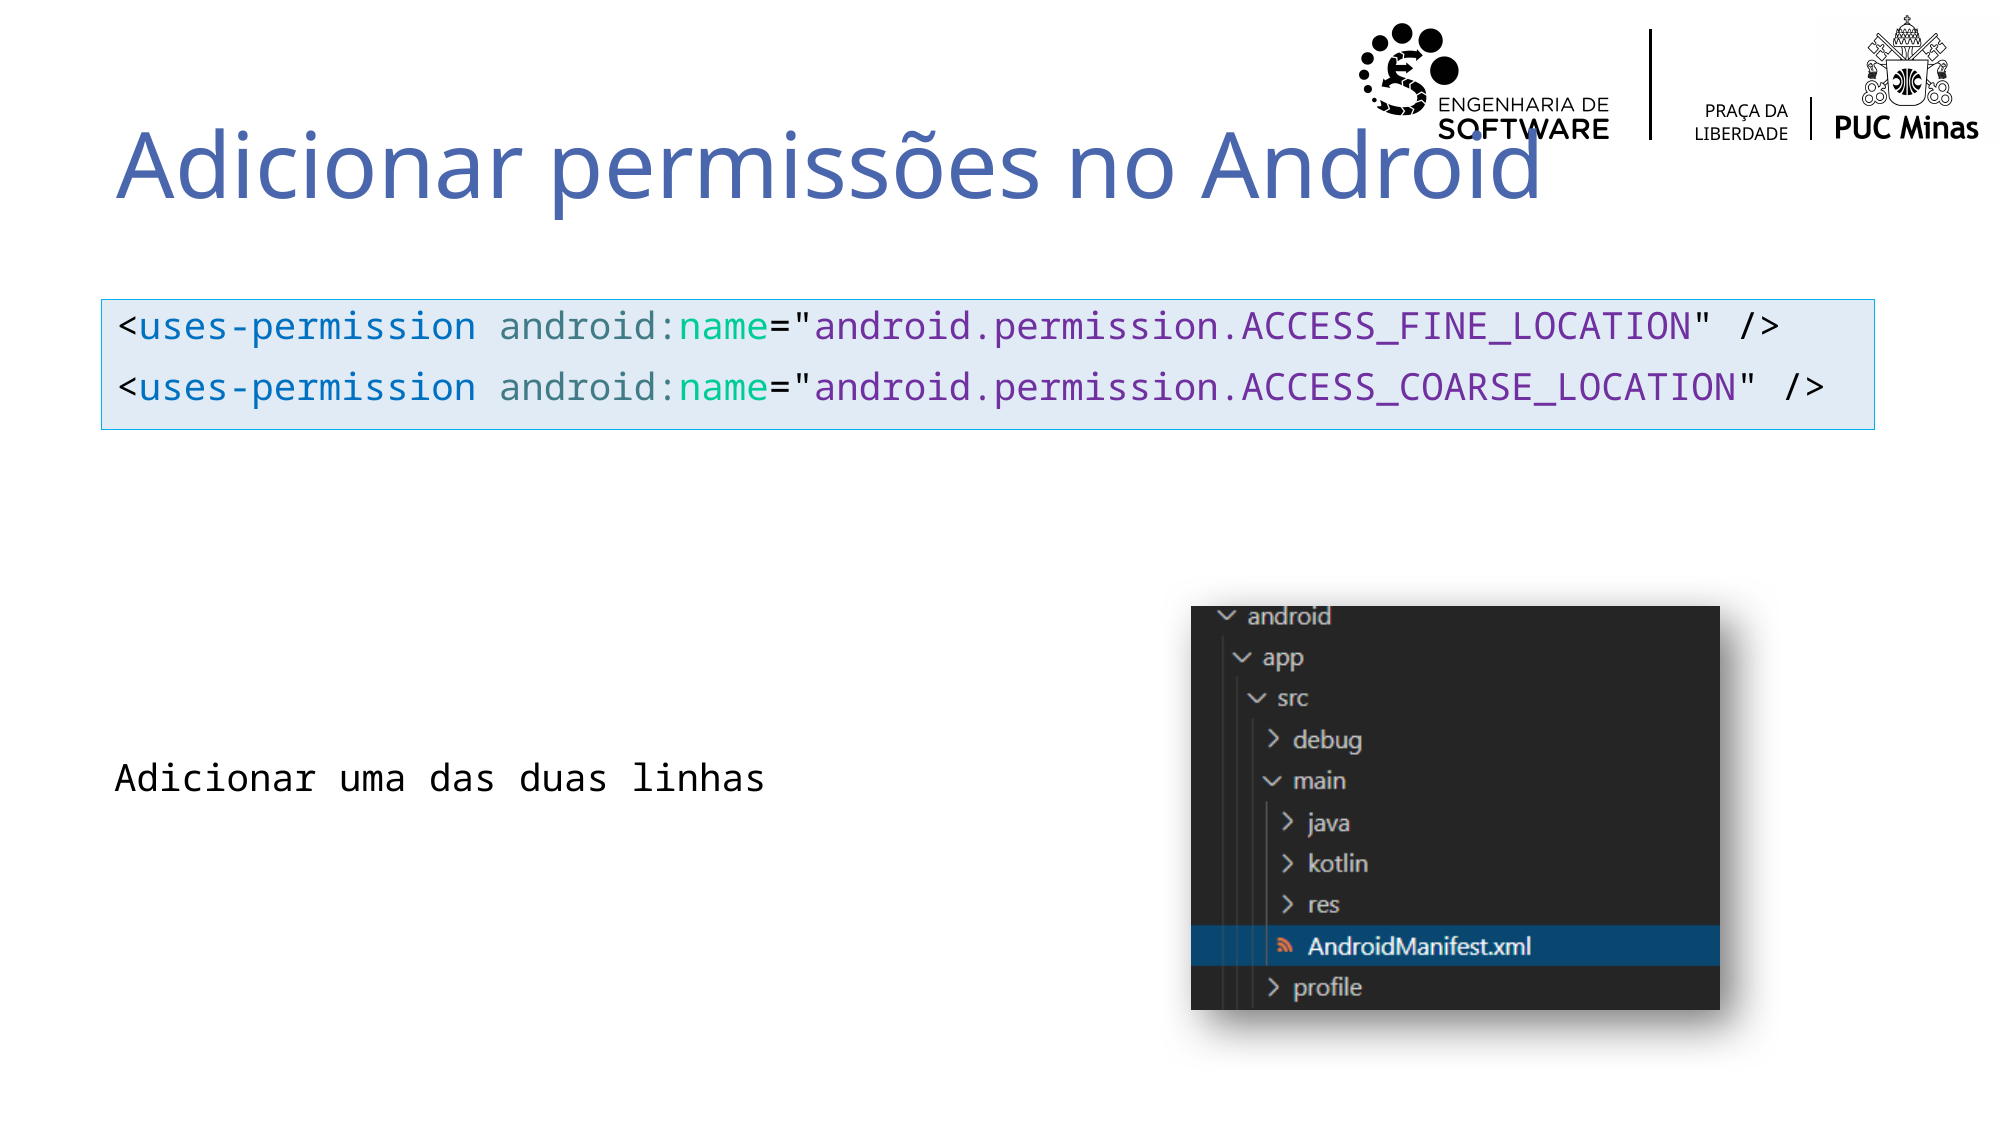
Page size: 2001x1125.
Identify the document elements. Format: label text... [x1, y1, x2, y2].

title Adicionar permissões no Android [101, 59, 1899, 278]
text_box Adicionar uma das duas linhas [99, 747, 782, 807]
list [1191, 606, 1720, 1010]
list <uses-permission android:name="android.permission.ACCESS_FINE_LOCATION" /> <uses-permission android:name="android.permission.ACCESS_COARSE_LOCATION" /> [101, 299, 1875, 430]
picture [1814, 11, 2000, 143]
picture [1352, 19, 1617, 59]
